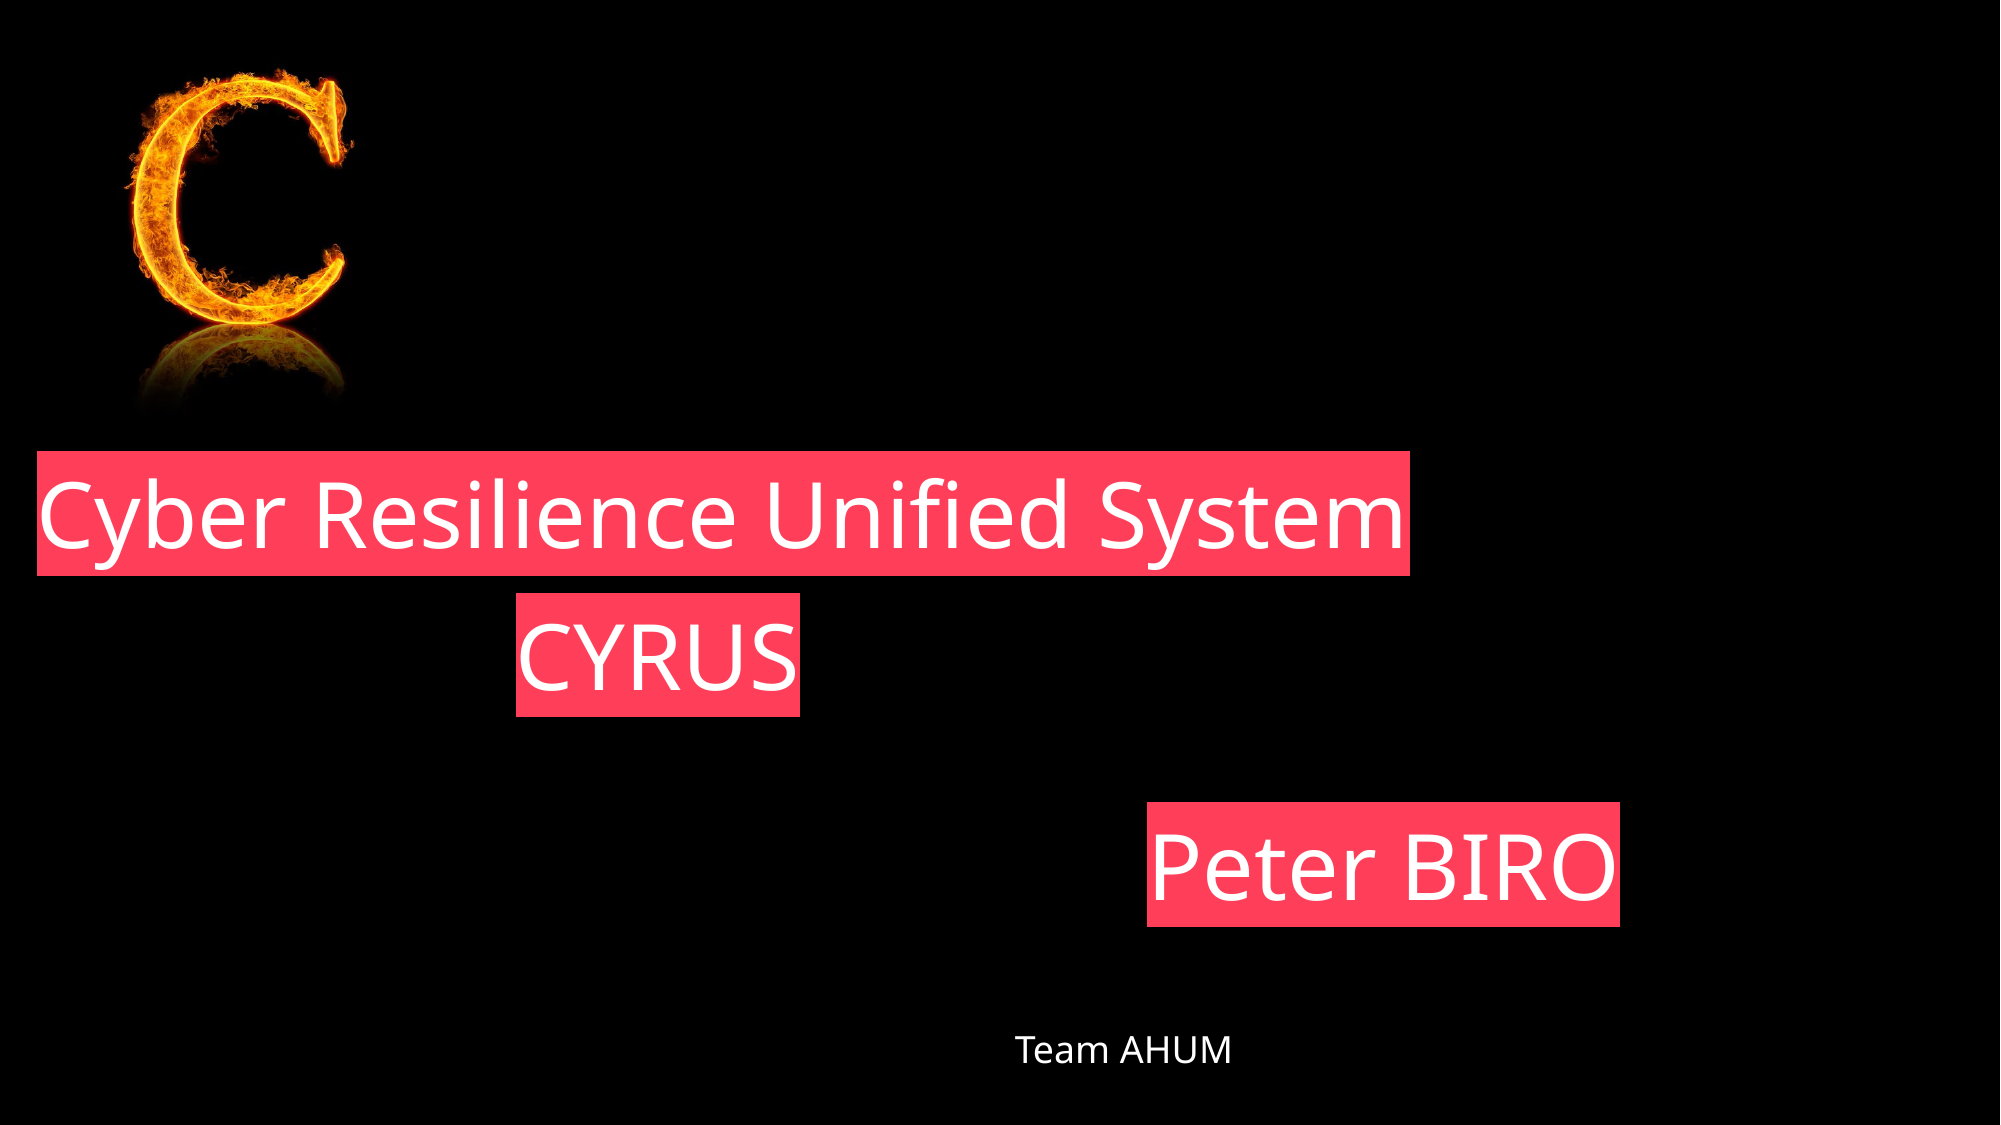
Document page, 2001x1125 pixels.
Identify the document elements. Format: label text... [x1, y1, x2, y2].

picture [29, 6, 451, 428]
text_box Cyber Resilience Unified System [22, 449, 1425, 575]
text_box Team AHUM [999, 1018, 2000, 1079]
text_box Peter BIRO [1132, 801, 1636, 926]
text_box CYRUS [501, 591, 815, 717]
